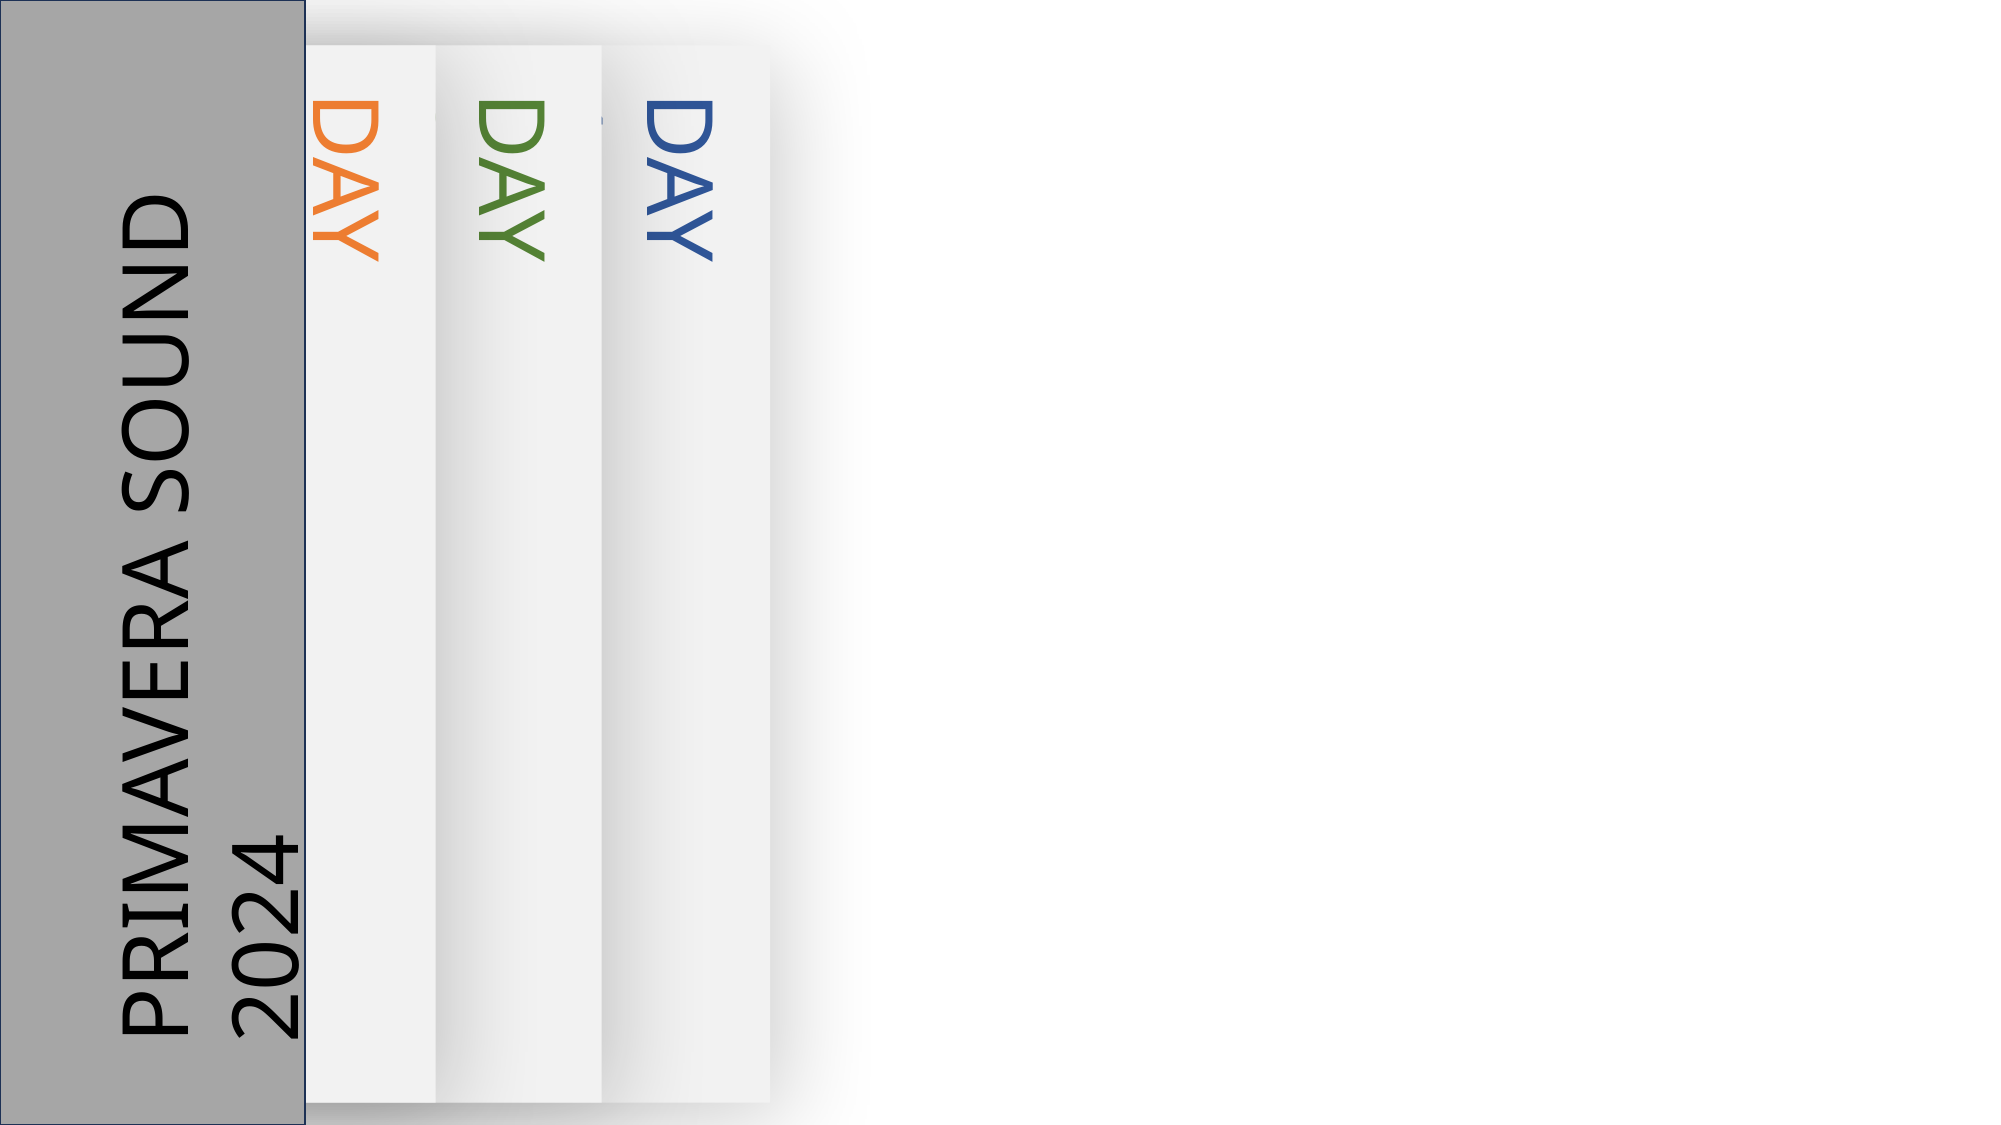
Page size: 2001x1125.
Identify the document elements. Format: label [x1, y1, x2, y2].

text_box [0, 0, 306, 45]
text_box [602, 45, 771, 1125]
text_box [0, 45, 436, 1125]
text_box [436, 45, 602, 1125]
